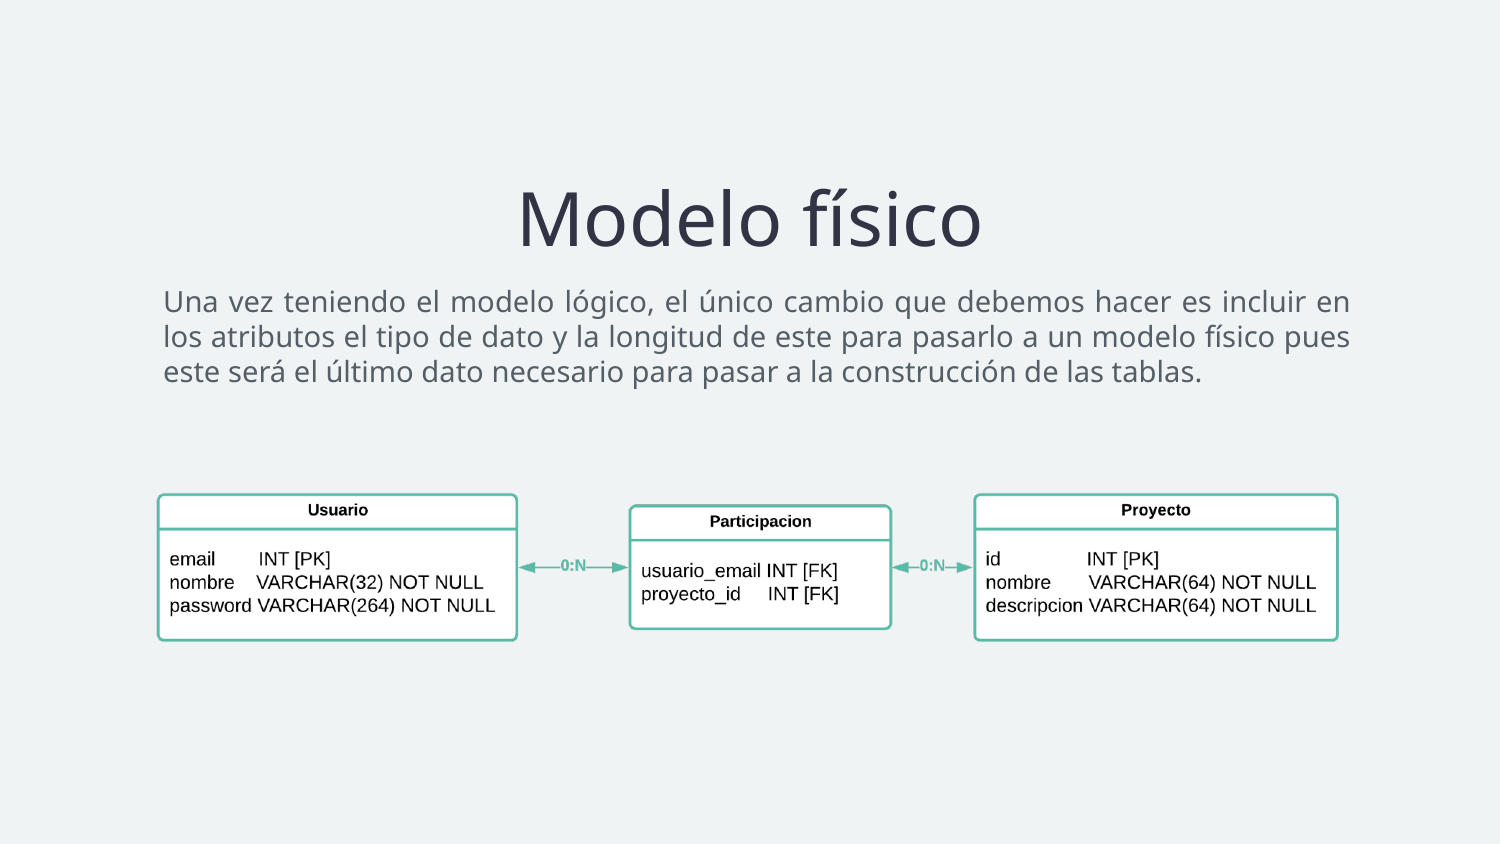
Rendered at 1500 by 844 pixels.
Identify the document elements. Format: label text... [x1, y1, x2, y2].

list Una vez teniendo el modelo lógico, el único cambio que debemos hacer es incluir en los atributos el tipo de dato y la longitud de este para pasarlo a un modelo físico pues este será el último dato necesario para pasar a la construcción de las tablas. [118, 268, 1382, 443]
picture [139, 469, 1361, 661]
title Modelo físico [118, 156, 1382, 237]
